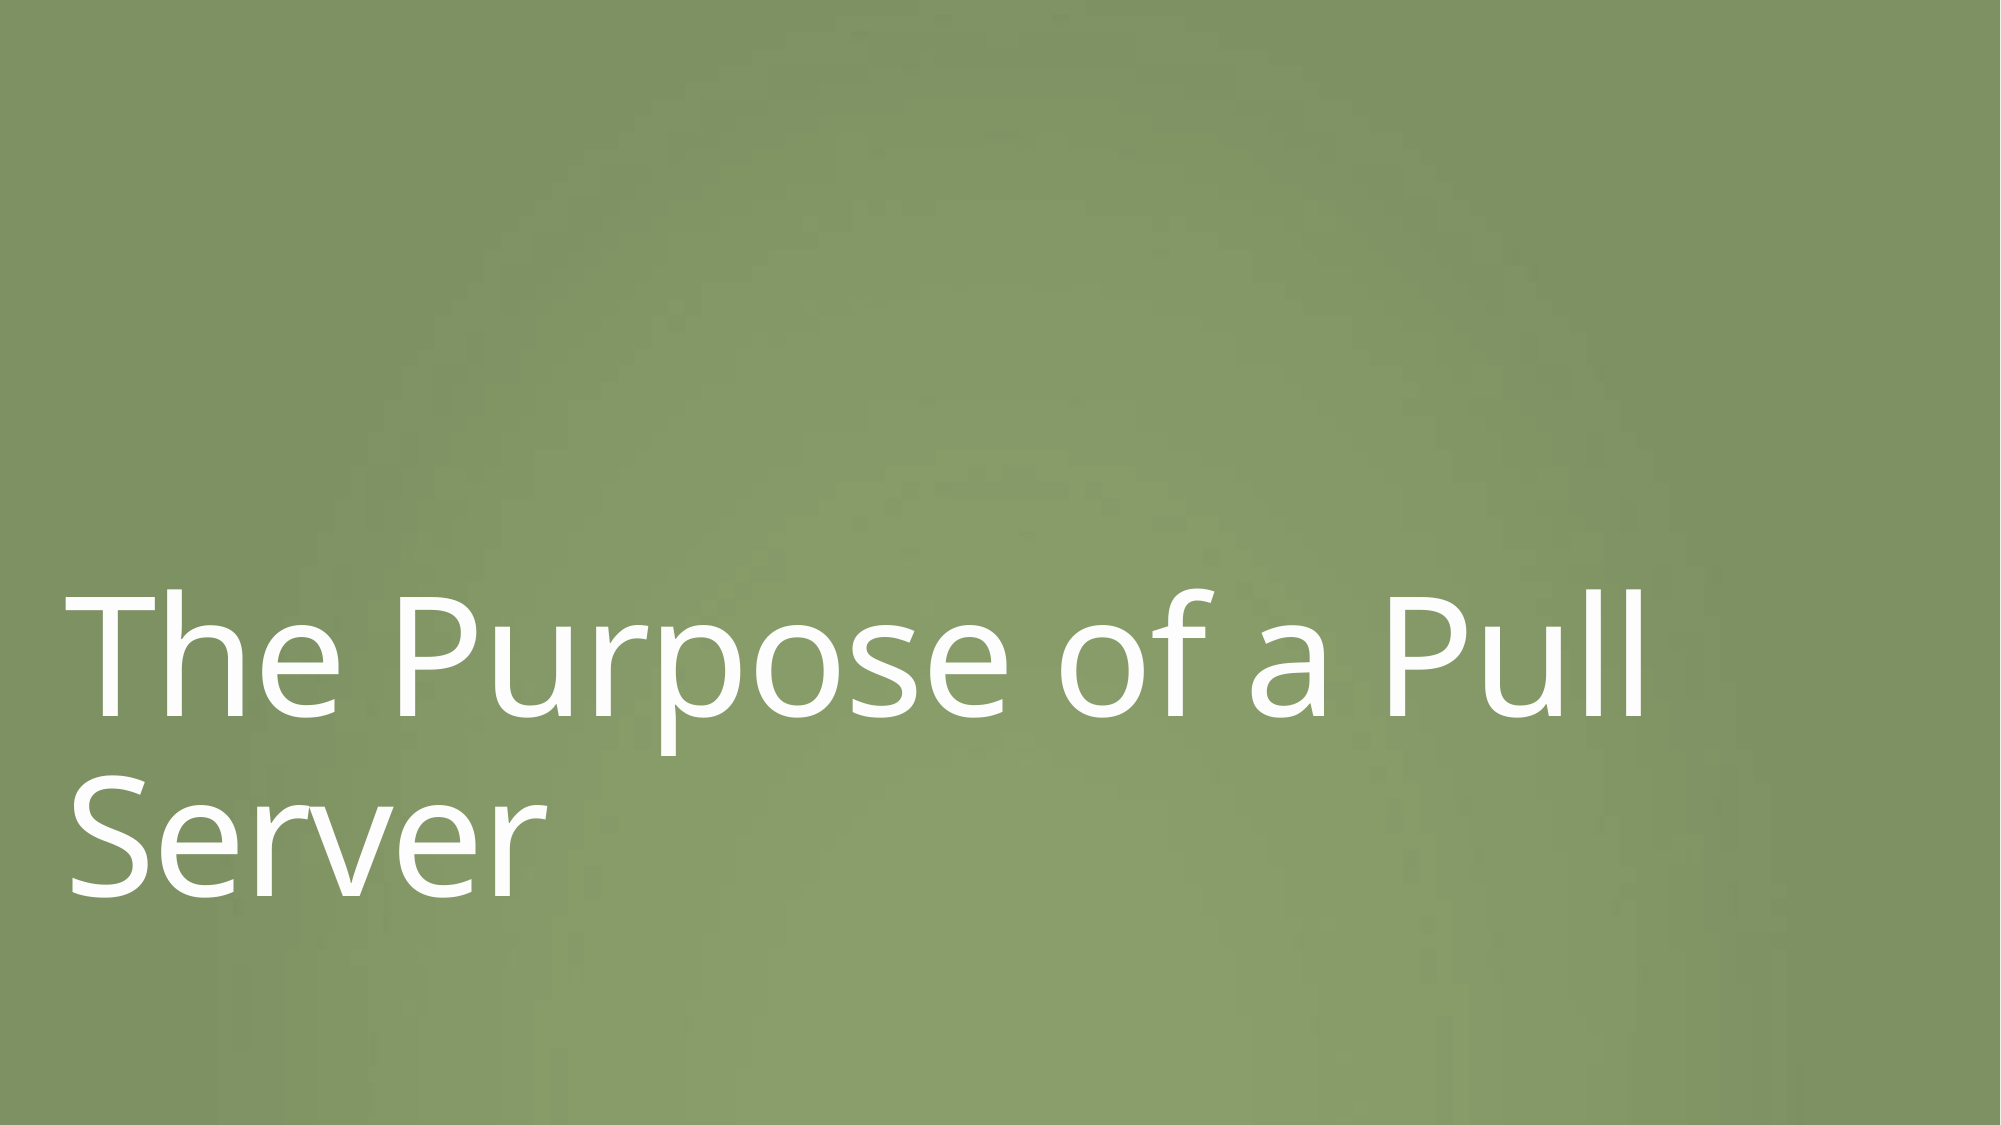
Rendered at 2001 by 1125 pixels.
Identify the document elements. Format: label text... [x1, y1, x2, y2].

text_box The Purpose of a Pull Server [44, 562, 1956, 858]
